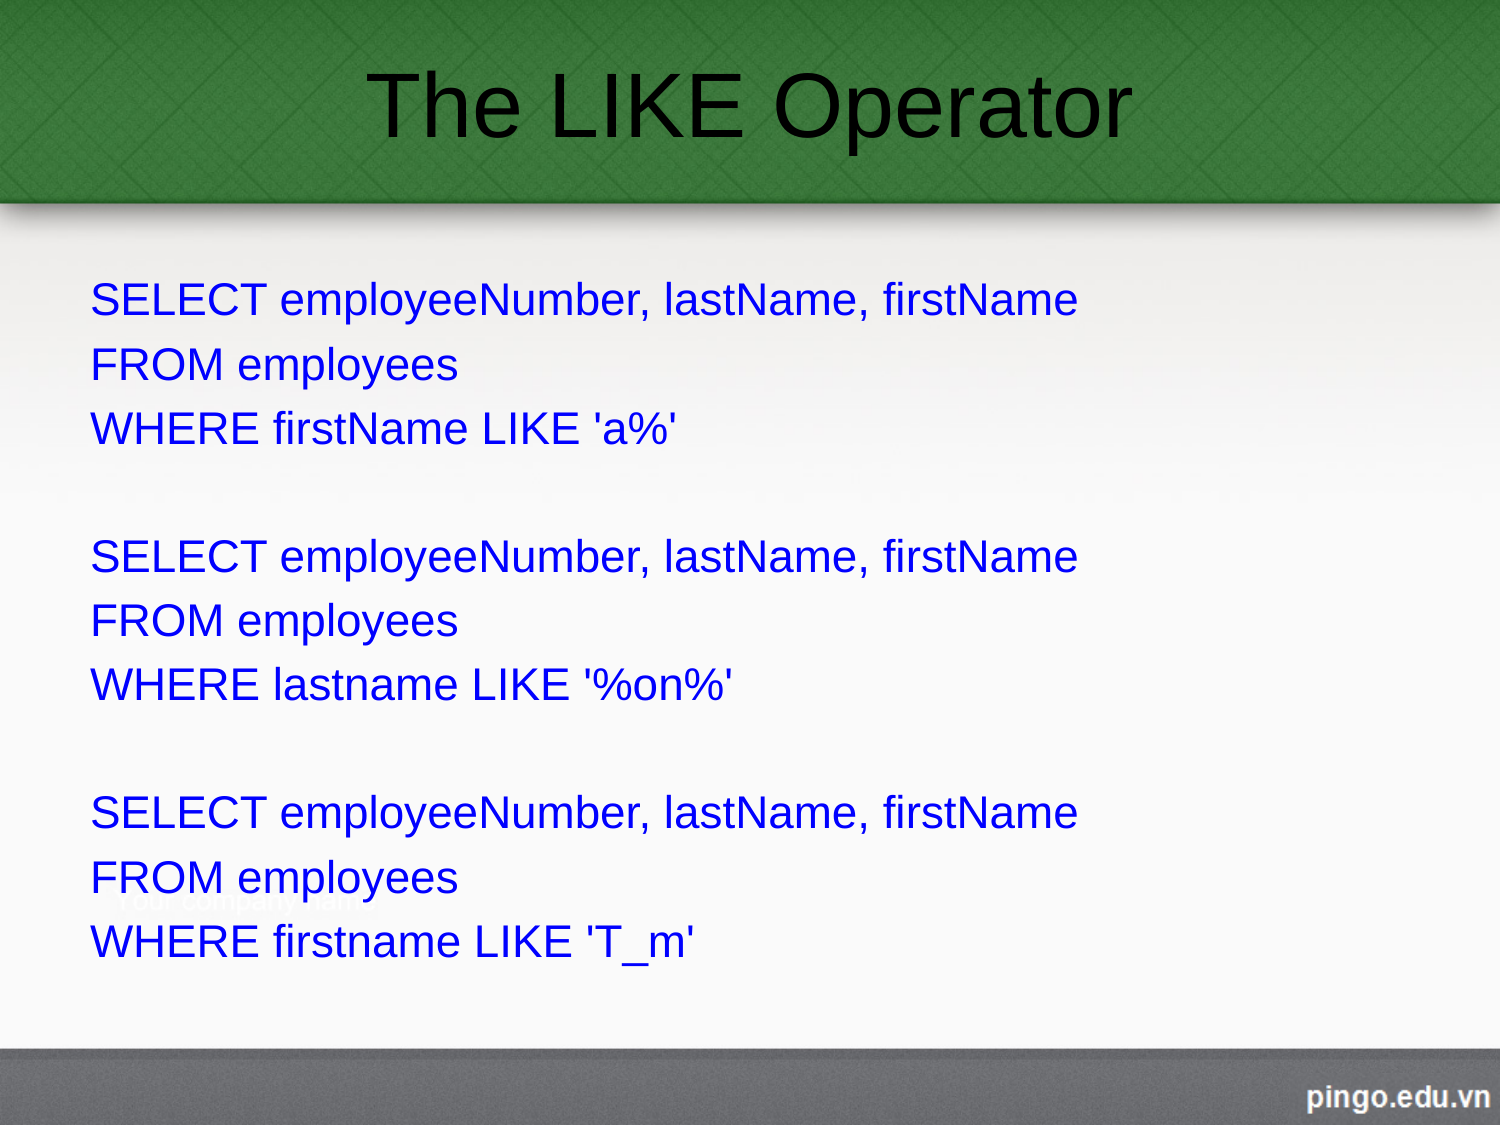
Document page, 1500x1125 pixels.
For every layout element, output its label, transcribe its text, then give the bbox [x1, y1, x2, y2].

picture [0, 0, 1500, 1125]
list SELECT employeeNumber, lastName, firstName FROM employees WHERE firstName LIKE 'a%' SELECT employeeNumber, lastName, firstName FROM employees WHERE lastname LIKE '%on%' SELECT employeeNumber, lastName, firstName FROM employees WHERE firstname LIKE 'T_m' [74, 262, 1426, 1006]
title The LIKE Operator [74, 6, 1426, 195]
